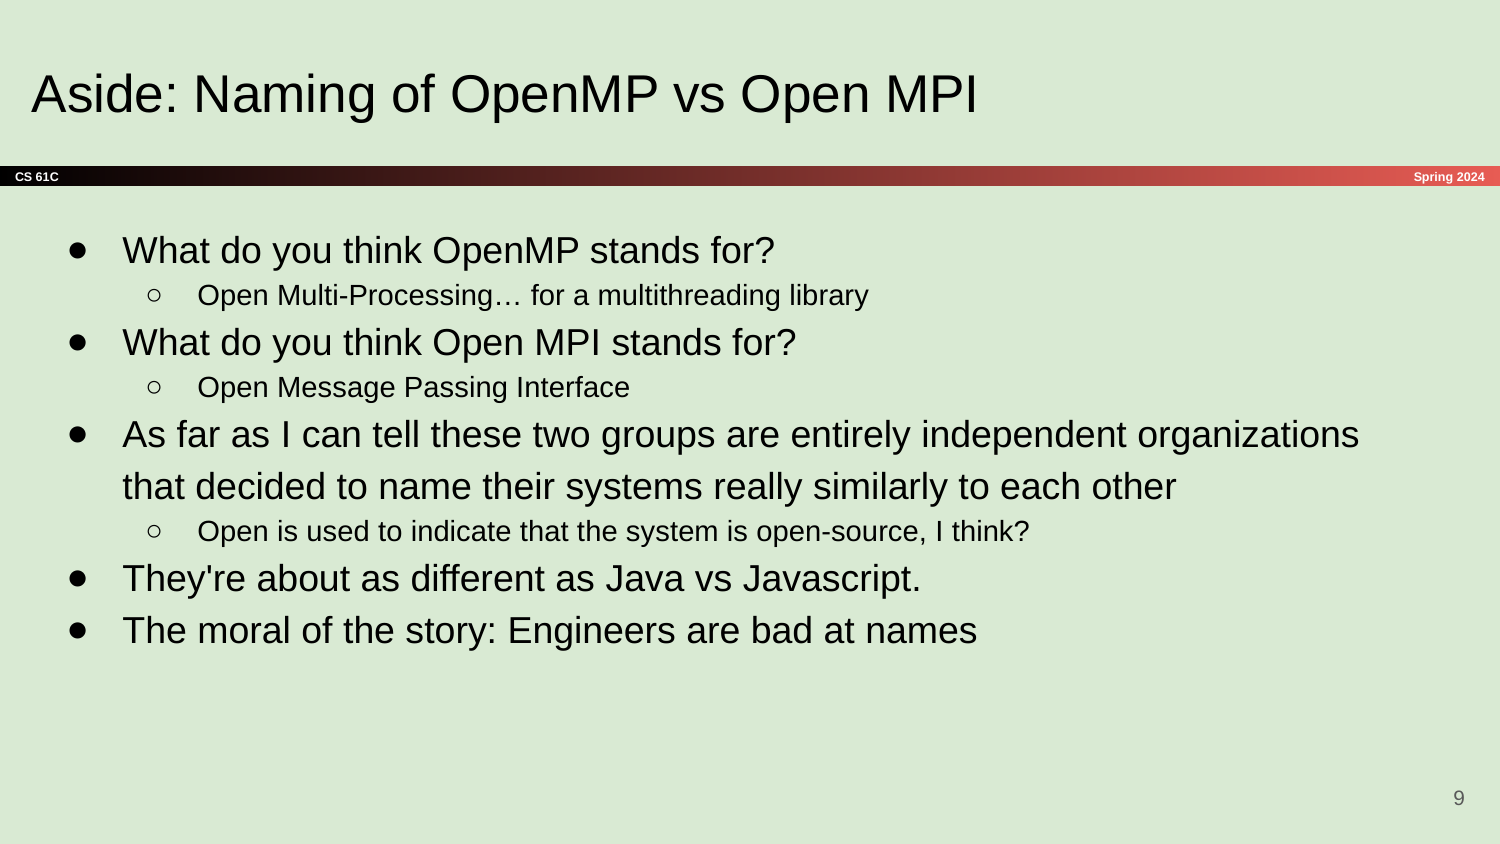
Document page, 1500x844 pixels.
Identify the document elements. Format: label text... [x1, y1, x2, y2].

list What do you think OpenMP stands for? Open Multi-Processing… for a multithreading library What do you think Open MPI stands for? Open Message Passing Interface As far as I can tell these two groups are entirely independent organizations that decided to name their systems really similarly to each other Open is used to indicate that the system is open-source, I think? They're about as different as Java vs Javascript. The moral of the story: Engineers are bad at names [32, 204, 1431, 823]
title Aside: Naming of OpenMP vs Open MPI [16, 44, 1415, 139]
slide_number ‹#› [1389, 764, 1480, 830]
